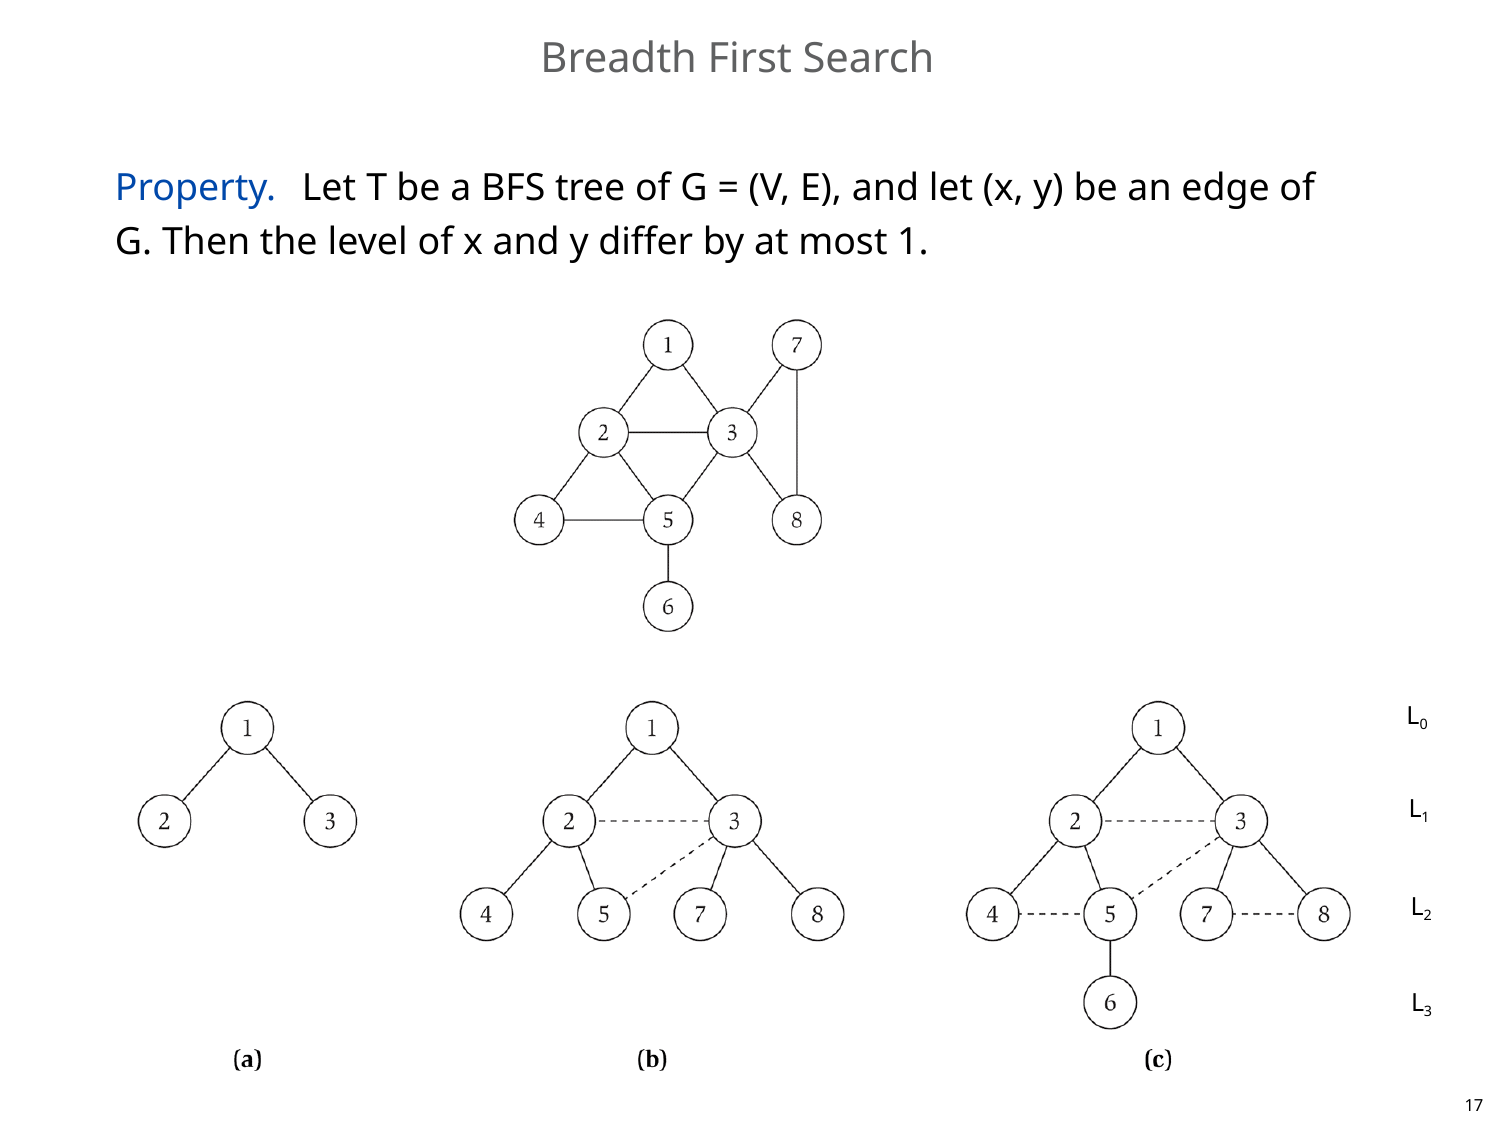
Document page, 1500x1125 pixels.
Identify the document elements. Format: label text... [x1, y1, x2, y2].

text_box L1 [1402, 790, 1437, 826]
text_box L0 [1400, 697, 1437, 733]
slide_number 17 [1458, 1091, 1492, 1125]
picture [512, 319, 823, 632]
title Breadth First Search [538, 28, 962, 151]
text_box Property. Let T be a BFS tree of G = (V, E), and let (x, y) be an edge of G. Then the level of x and y differ by at most 1. [112, 151, 1372, 262]
picture [136, 700, 1352, 1071]
text_box L3 [1404, 984, 1442, 1020]
text_box L2 [1404, 888, 1441, 924]
